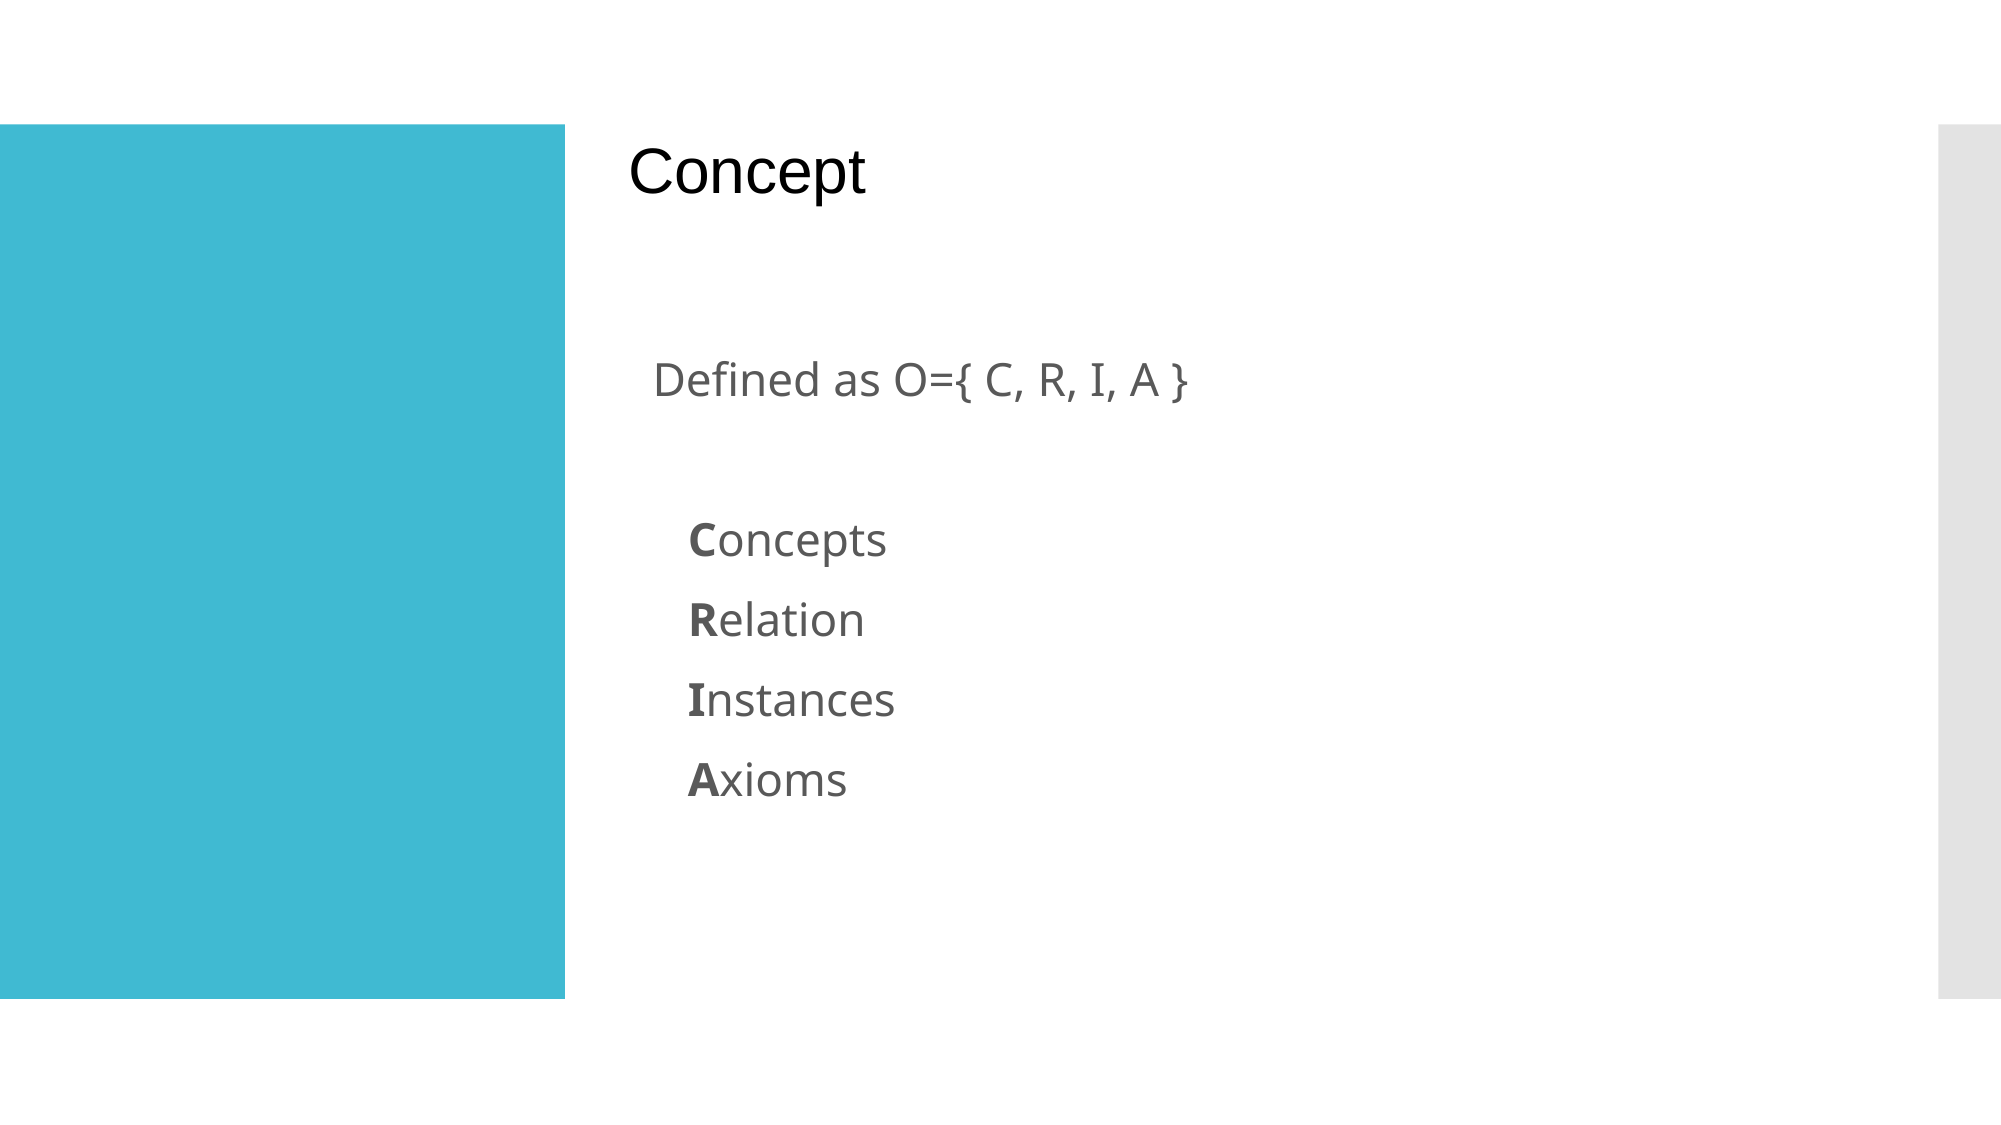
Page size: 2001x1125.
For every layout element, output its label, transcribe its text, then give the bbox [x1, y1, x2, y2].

title Concept [613, 121, 1813, 215]
list Defined as O={ C, R, I, A } Concepts Relation Instances Axioms [637, 342, 1838, 917]
